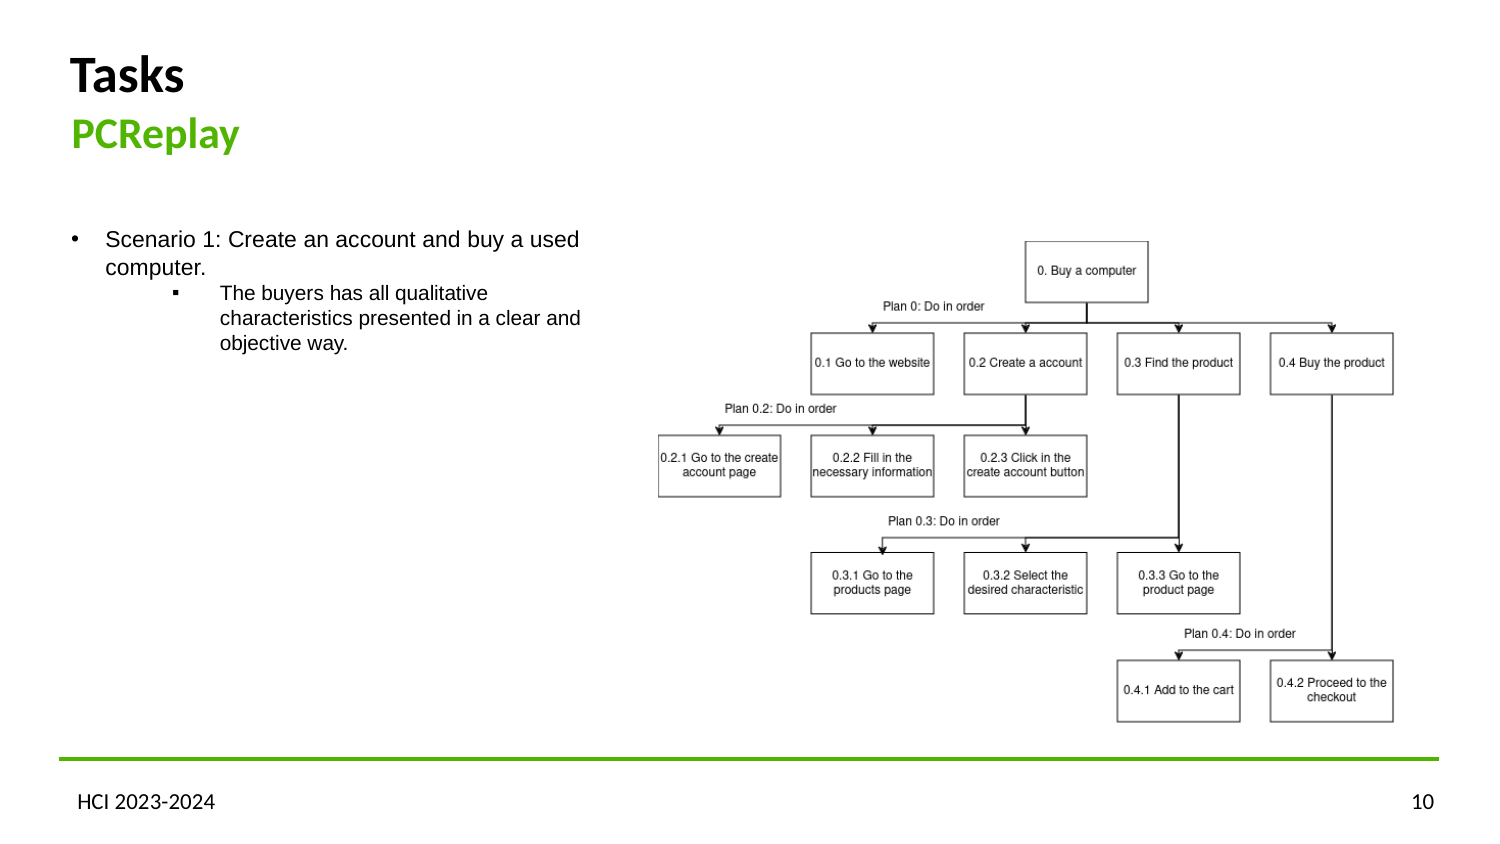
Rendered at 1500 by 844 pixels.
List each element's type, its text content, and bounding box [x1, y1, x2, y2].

text_box Tasks [58, 41, 1441, 109]
text_box PCReplay [71, 105, 1441, 211]
text_box HCI 2023-2024 [66, 781, 473, 820]
text_box ‹#› [1355, 781, 1446, 820]
text_box Scenario 1: Create an account and buy a used computer. The buyers has all qualitative characteristics presented in a clear and objective way. [58, 219, 635, 398]
picture [654, 238, 1442, 732]
